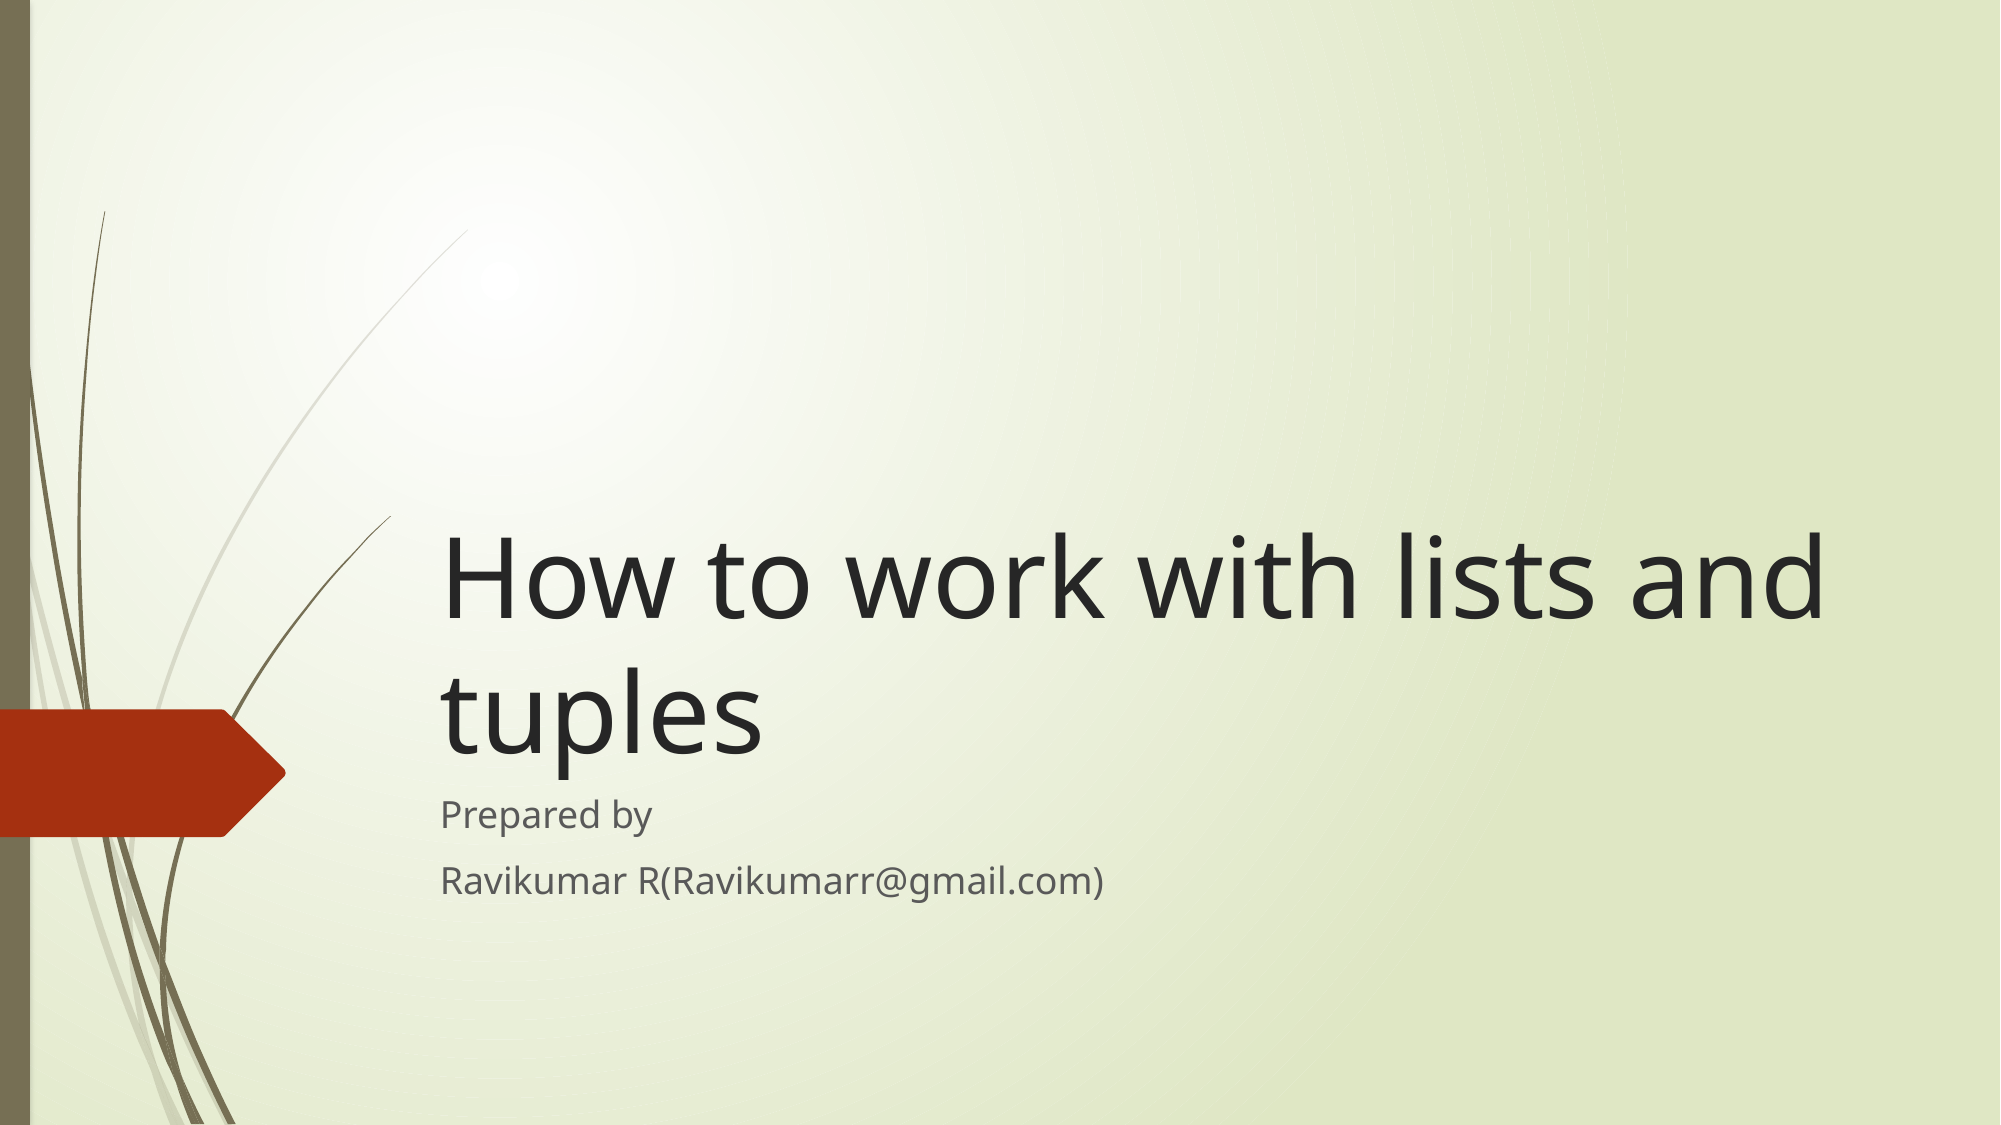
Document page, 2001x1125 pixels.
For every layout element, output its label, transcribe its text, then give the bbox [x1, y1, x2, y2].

subtitle Prepared by Ravikumar R(Ravikumarr@gmail.com) [424, 783, 1888, 969]
title How to work with lists and tuples [424, 412, 1888, 783]
